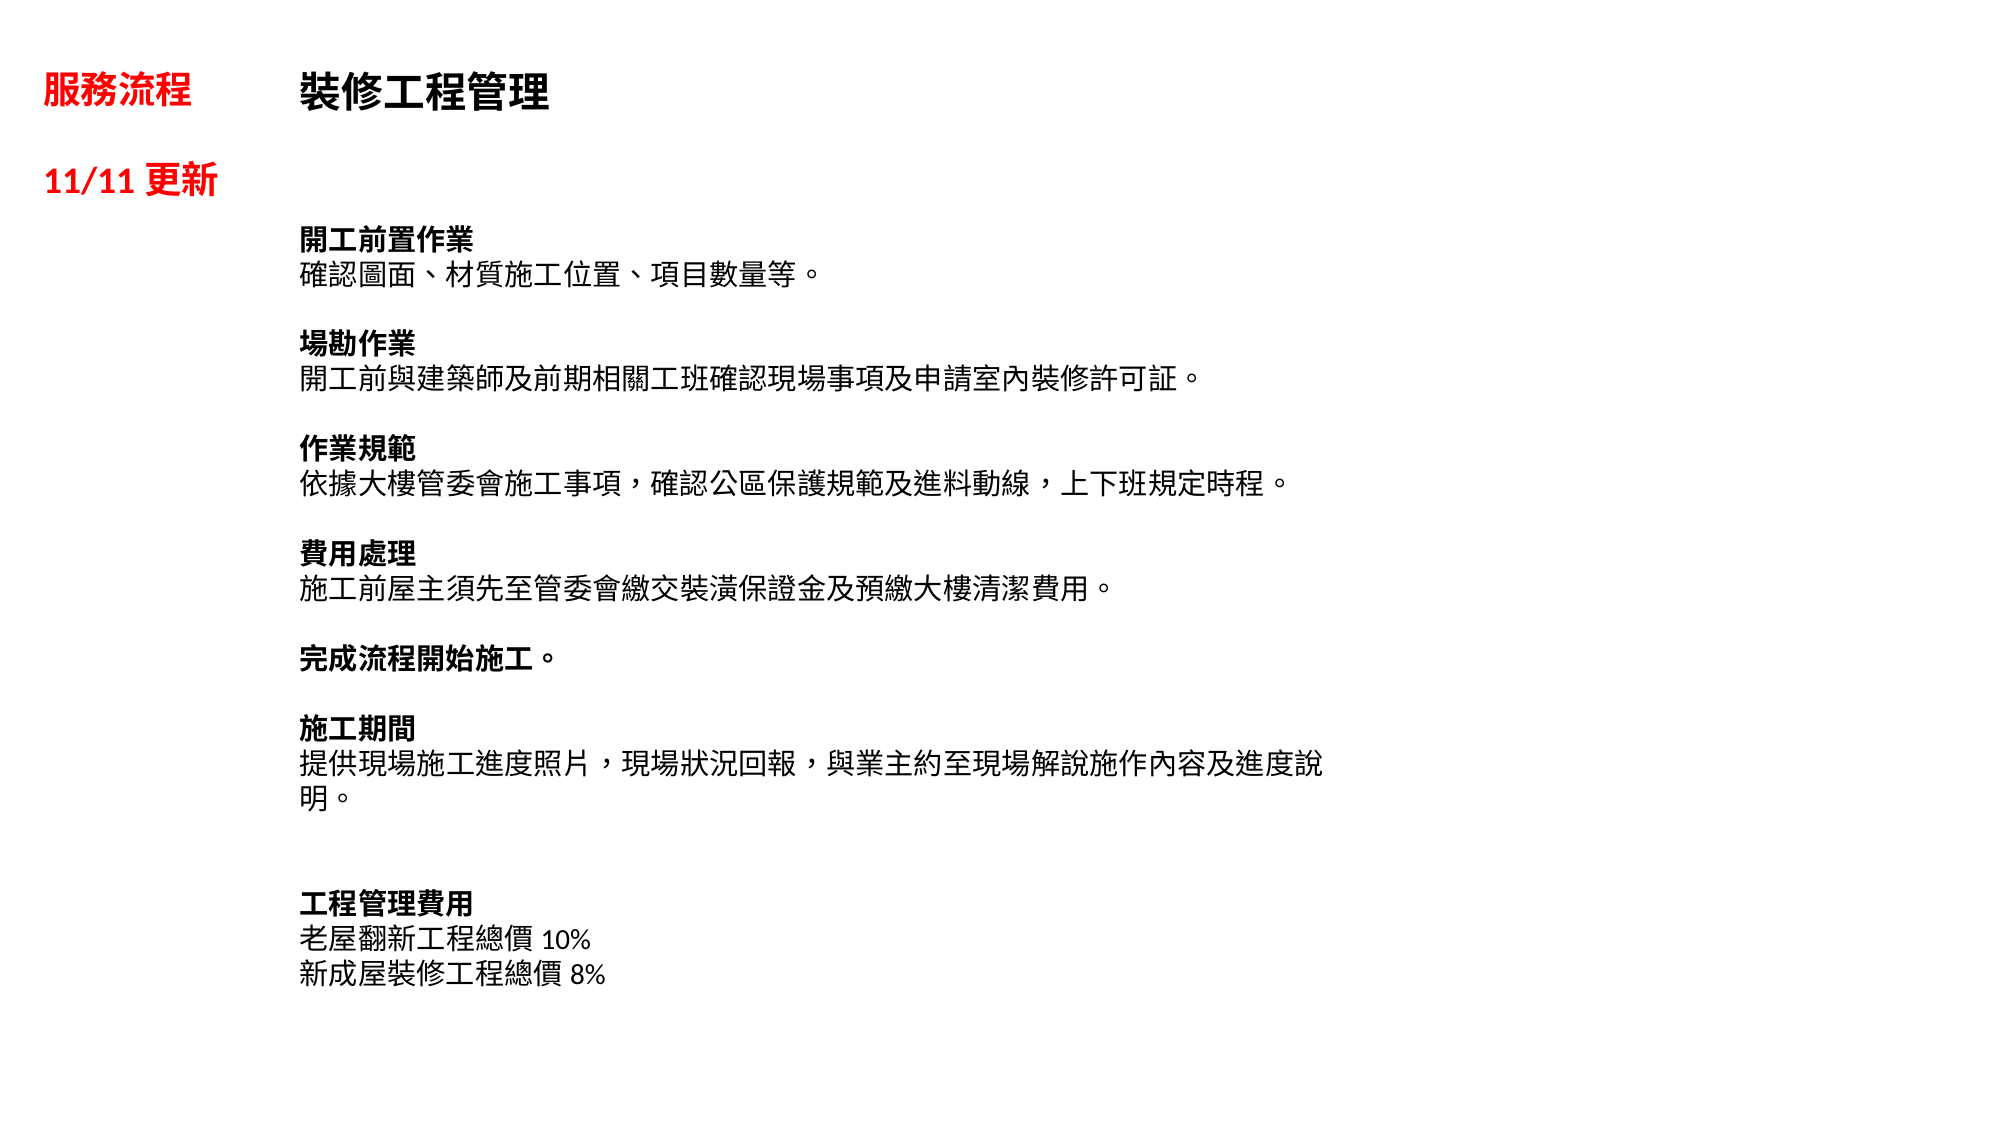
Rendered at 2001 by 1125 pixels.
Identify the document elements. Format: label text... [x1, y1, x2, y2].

text_box 服務流程 11/11更新 [28, 58, 234, 254]
text_box 裝修工程管理 開工前置作業 確認圖面、材質施工位置、項目數量等。 場勘作業 開工前與建築師及前期相關工班確認現場事項及申請室內裝修許可証。 作業規範 依據大樓管委會施工事項，確認公區保護規範及進料動線，上下班規定時程。 費用處理 施工前屋主須先至管委會繳交裝潢保證金及預繳大樓清潔費用。 完成流程開始施工。 施工期間 提供現場施工進度照片，現場狀況回報，與業主約至現場解說施作內容及進度說明。 工程管理費用 老屋翻新工程總價10% 新成屋裝修工程總價8% [284, 58, 1339, 998]
